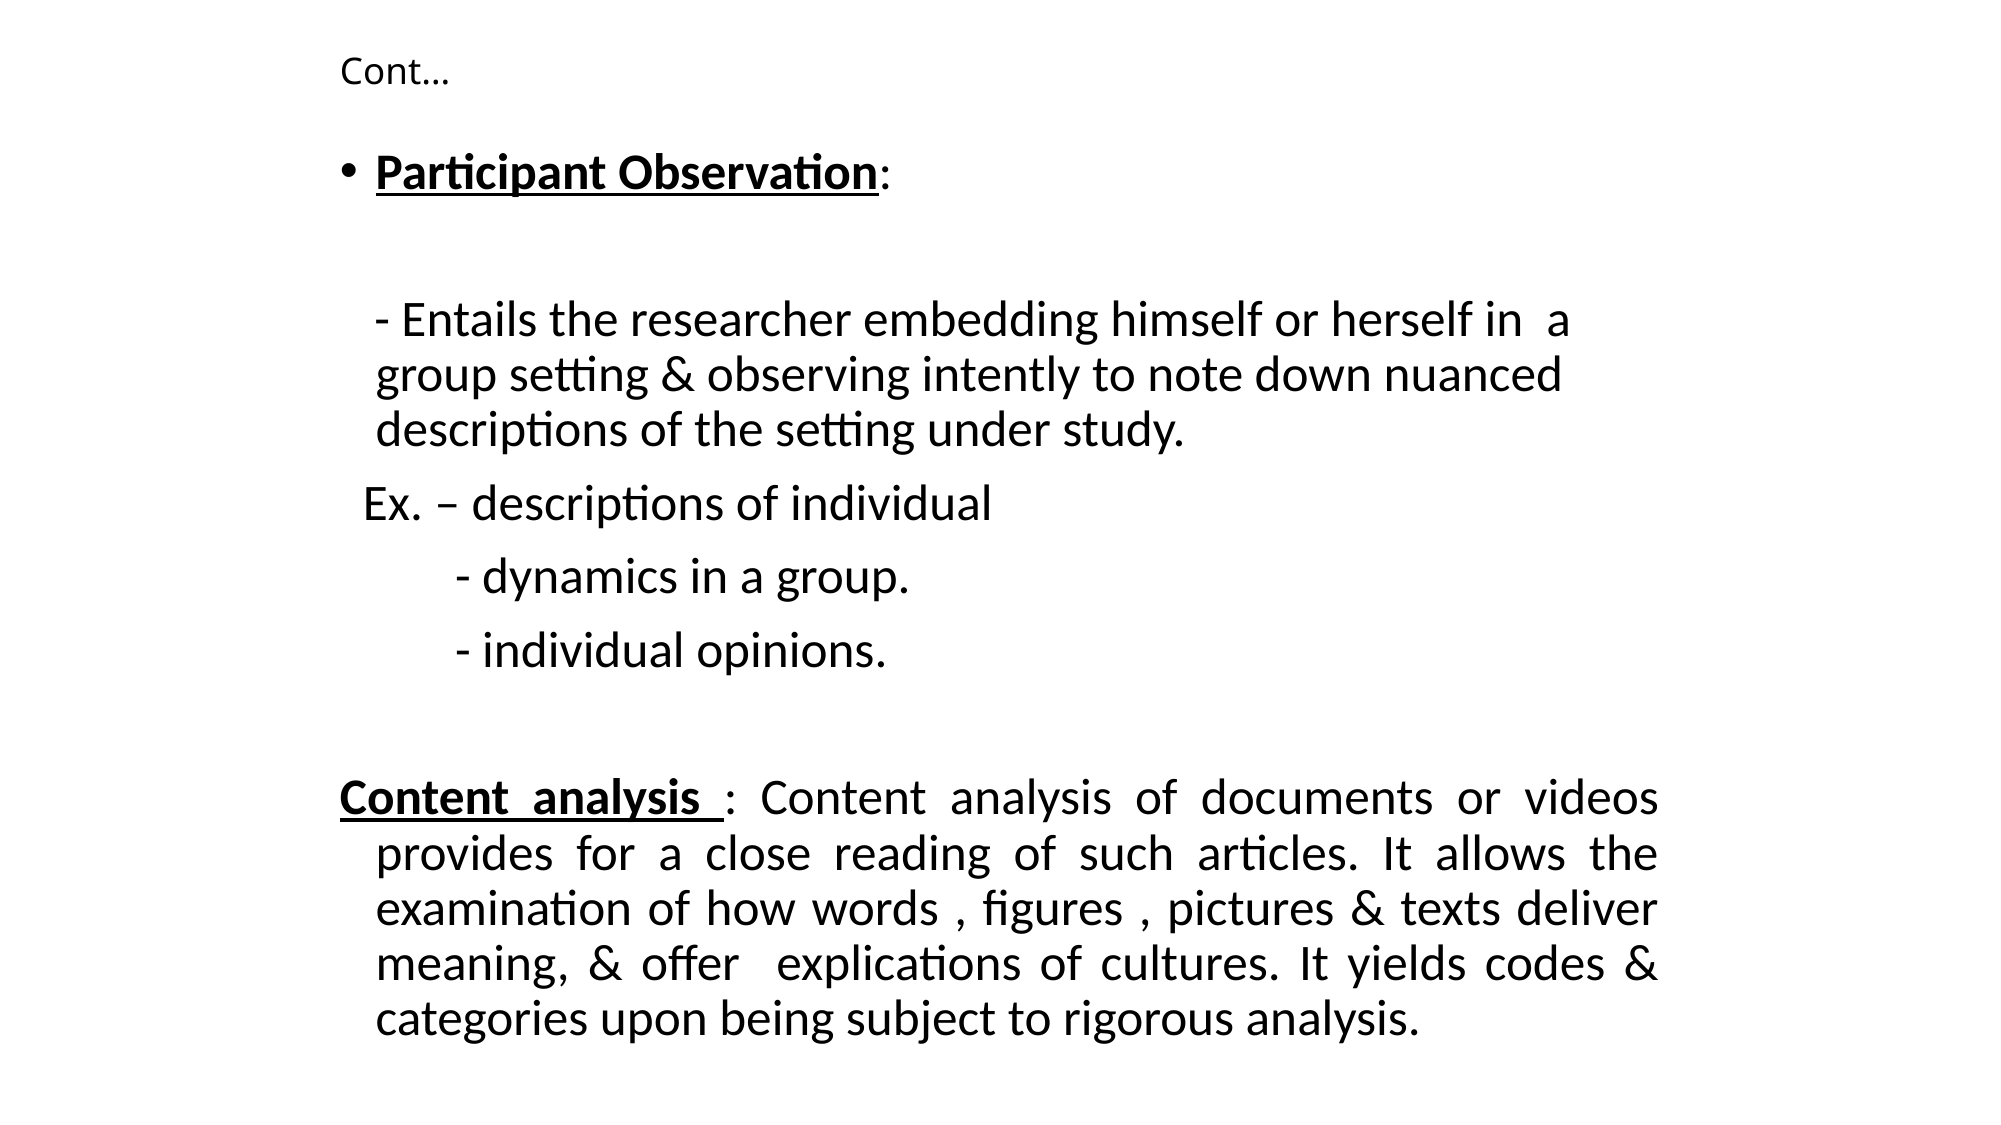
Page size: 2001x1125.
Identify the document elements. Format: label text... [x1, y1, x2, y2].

list Participant Observation: - Entails the researcher embedding himself or herself in a group setting & observing intently to note down nuanced descriptions of the setting under study. Ex. – descriptions of individual - dynamics in a group. - individual opinions. Content analysis : Content analysis of documents or videos provides for a close reading of such articles. It allows the examination of how words , figures , pictures & texts deliver meaning, & offer explications of cultures. It yields codes & categories upon being subject to rigorous analysis. [324, 137, 1675, 1062]
title Cont… [324, 45, 1550, 100]
